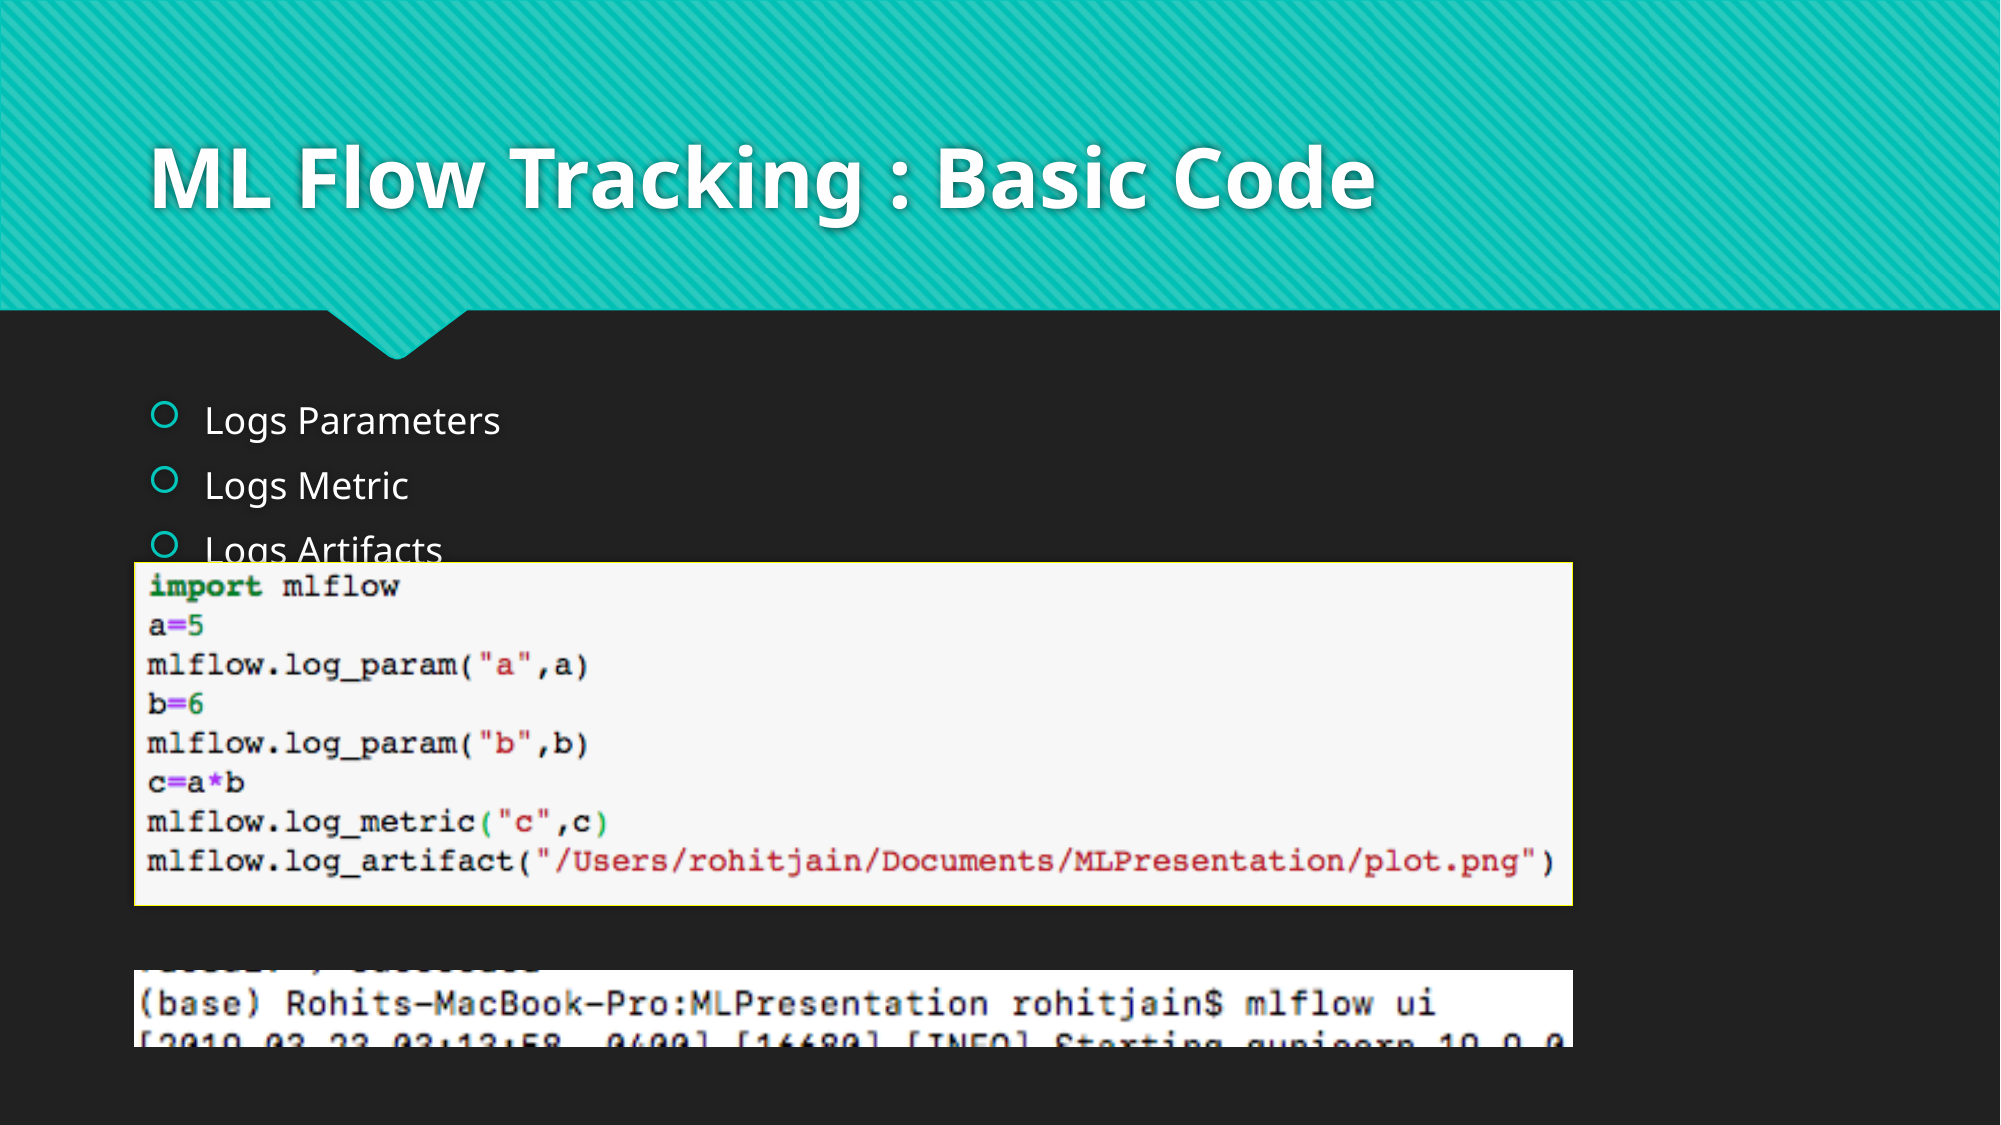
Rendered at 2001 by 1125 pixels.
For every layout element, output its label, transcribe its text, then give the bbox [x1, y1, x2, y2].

list Logs Parameters Logs Metric Logs Artifacts [132, 389, 1865, 588]
picture [134, 969, 1573, 1047]
picture [134, 562, 1573, 906]
title ML Flow Tracking : Basic Code [132, 73, 1868, 233]
